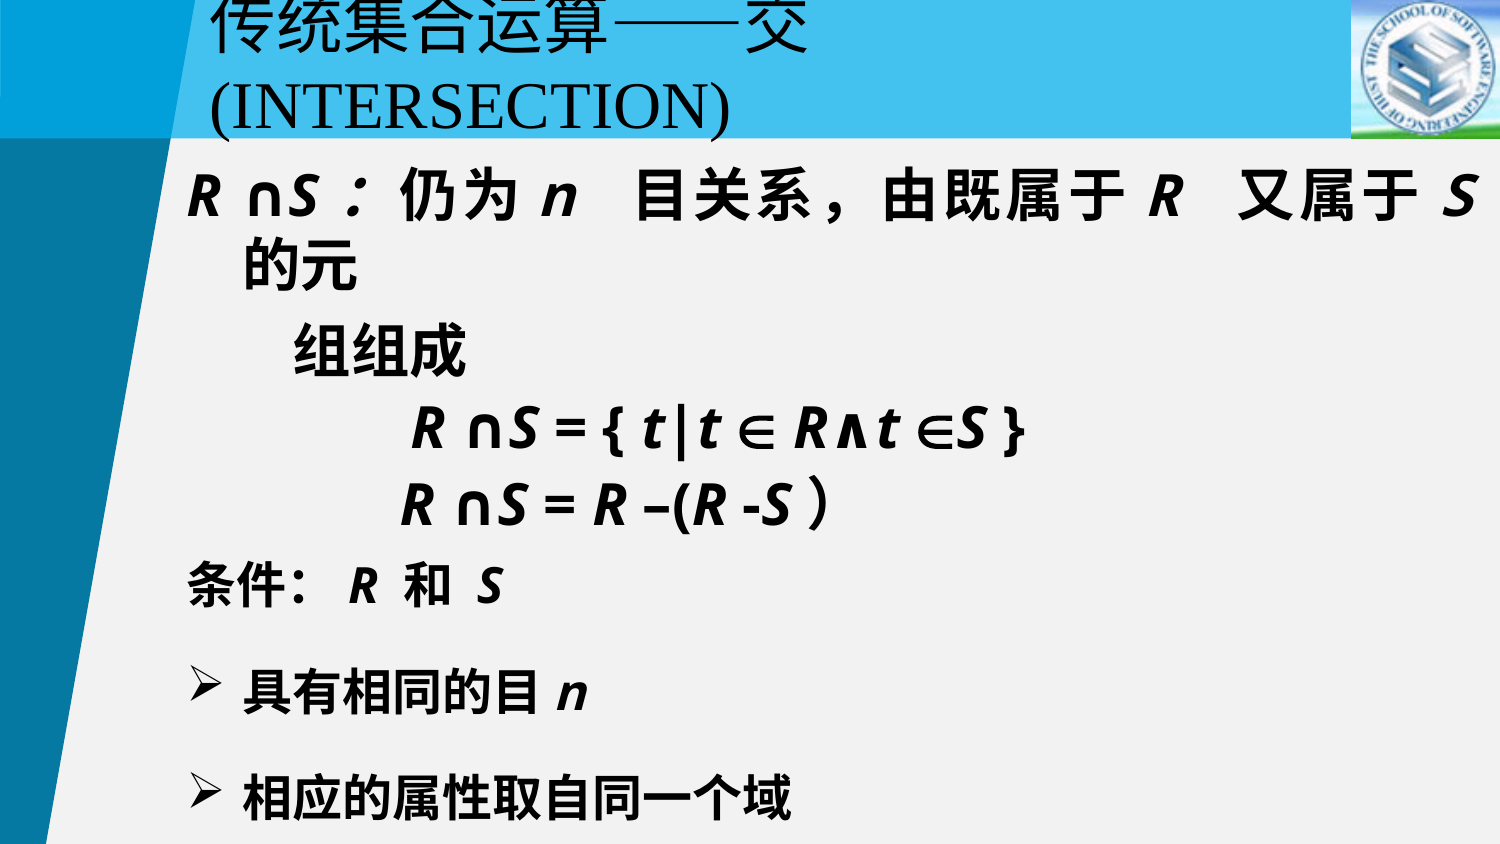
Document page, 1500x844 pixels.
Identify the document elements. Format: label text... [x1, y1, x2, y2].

title 传统集合运算——交(Intersection) [194, 0, 1341, 127]
picture [1351, 0, 1500, 139]
list R ∩S：仍为n 目关系，由既属于R 又属于S 的元 组组成 R ∩S = { t|t  R∧t S } R ∩S = R –(R -S） 条件：R 和 S 具有相同的目n 相应的属性取自同一个域 [171, 150, 1489, 836]
